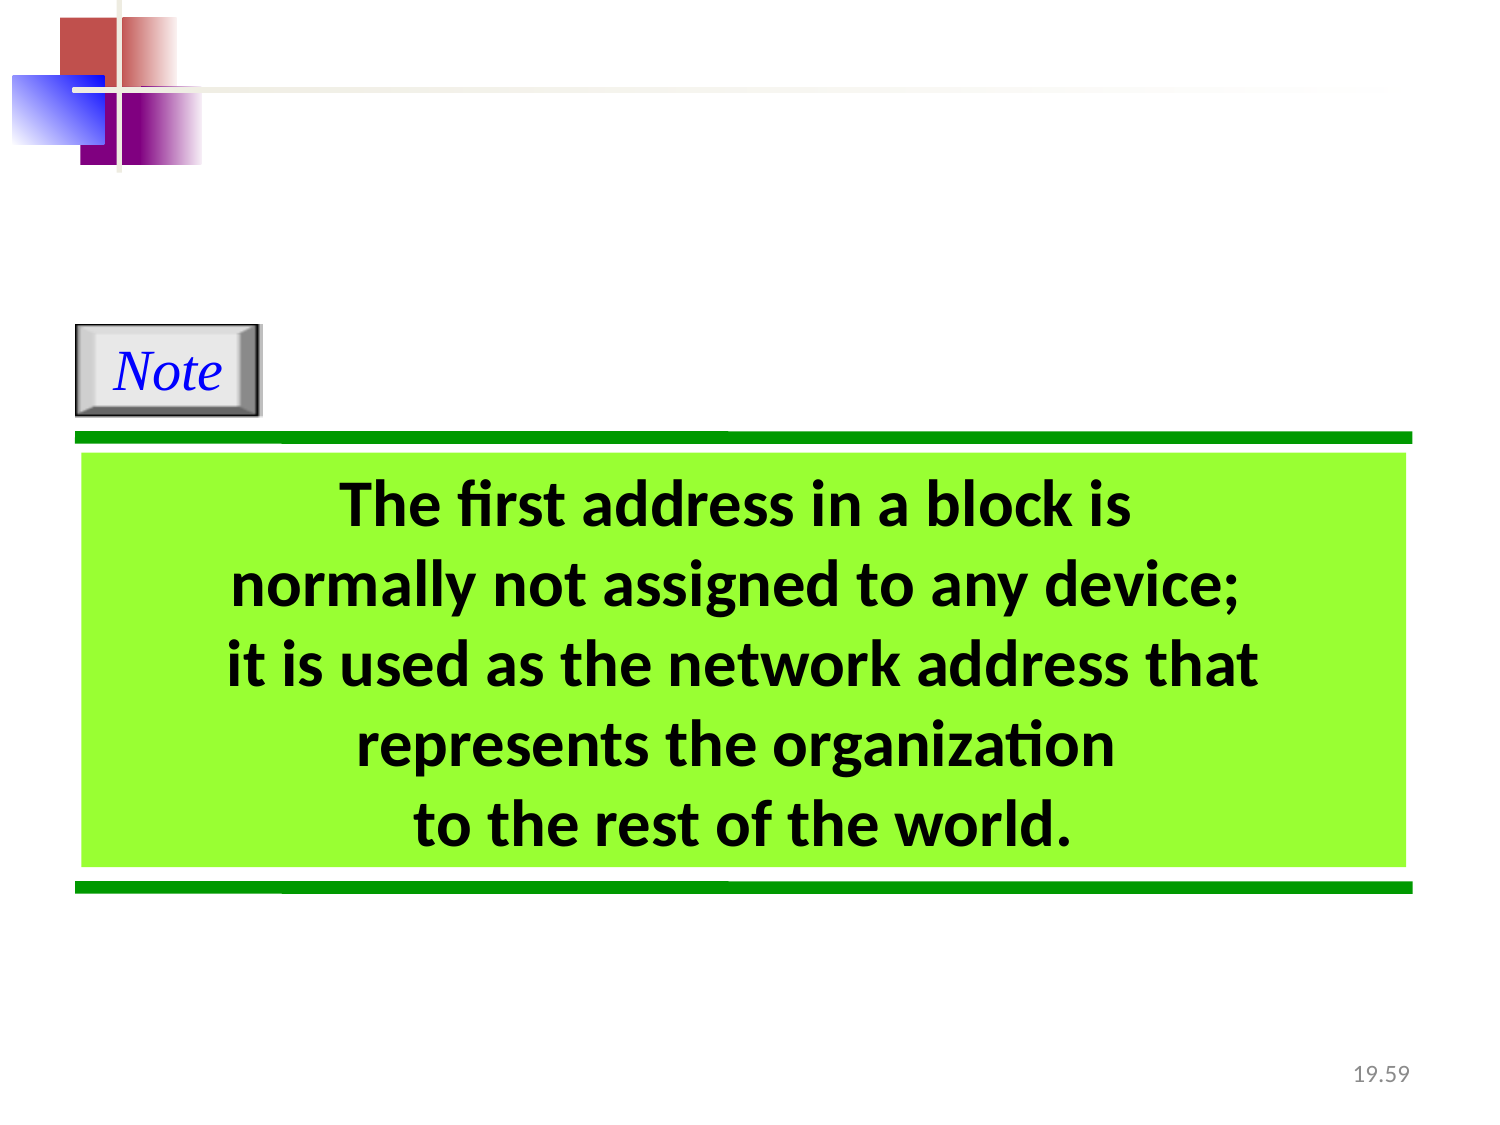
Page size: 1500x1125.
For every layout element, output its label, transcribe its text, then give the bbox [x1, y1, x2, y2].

text_box [122, 93, 141, 165]
text_box [116, 93, 122, 173]
text_box The first address in a block is normally not assigned to any device; it is used as the network address that represents the organization to the rest of the world. [81, 452, 1407, 868]
text_box [116, 0, 122, 87]
text_box [12, 75, 105, 145]
text_box [122, 17, 177, 86]
text_box [60, 17, 116, 86]
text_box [74, 324, 263, 419]
text_box [80, 93, 116, 165]
slide_number 19.59 [1074, 1042, 1425, 1103]
text_box [72, 87, 1423, 93]
text_box [141, 93, 202, 165]
